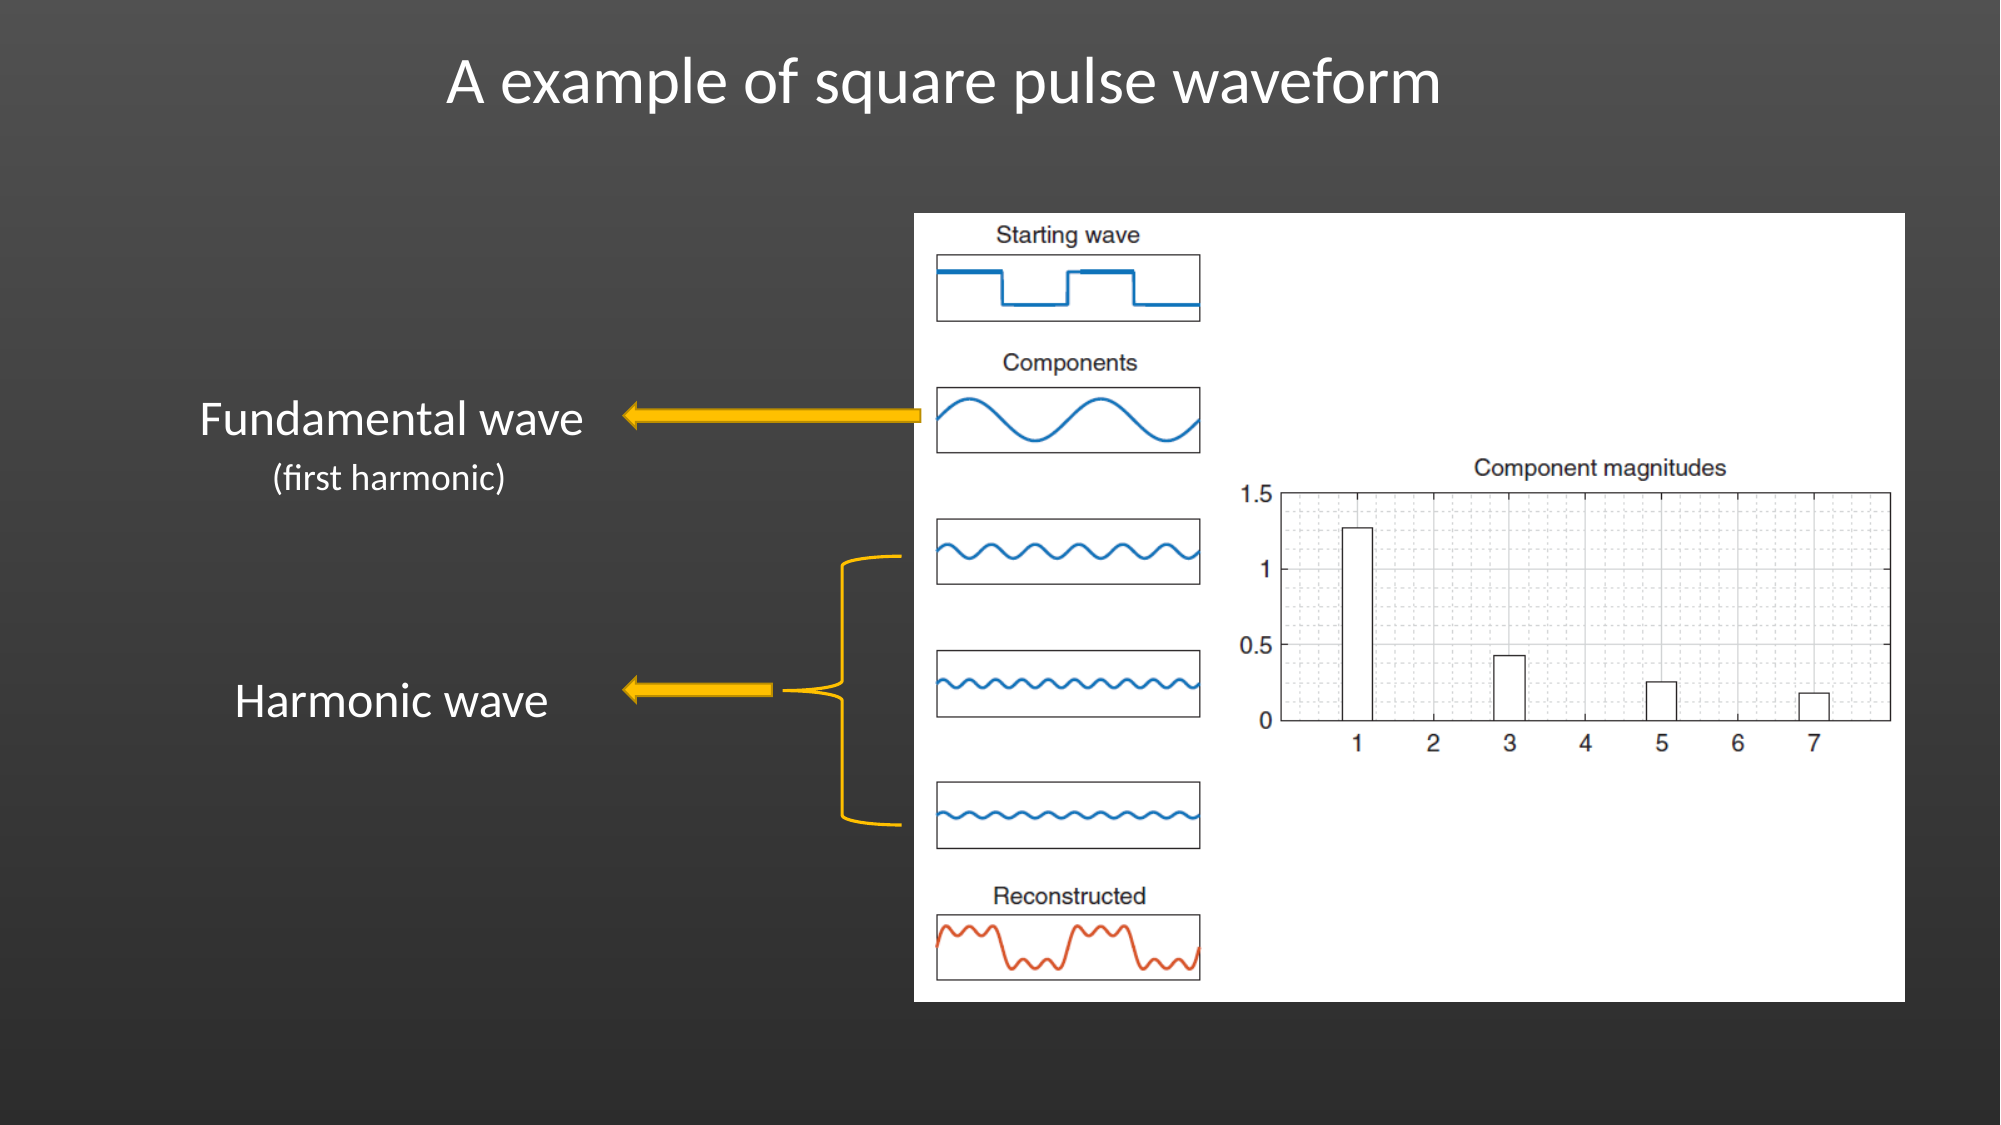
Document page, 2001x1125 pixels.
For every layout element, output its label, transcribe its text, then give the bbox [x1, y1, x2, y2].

text_box A example of square pulse waveform [431, 29, 1459, 125]
text_box Fundamental wave [184, 377, 600, 453]
text_box (first harmonic) [257, 445, 522, 506]
picture [914, 213, 1905, 1002]
text_box Harmonic wave [219, 660, 565, 735]
text_box [621, 400, 914, 431]
text_box [782, 554, 902, 827]
text_box [621, 674, 773, 705]
